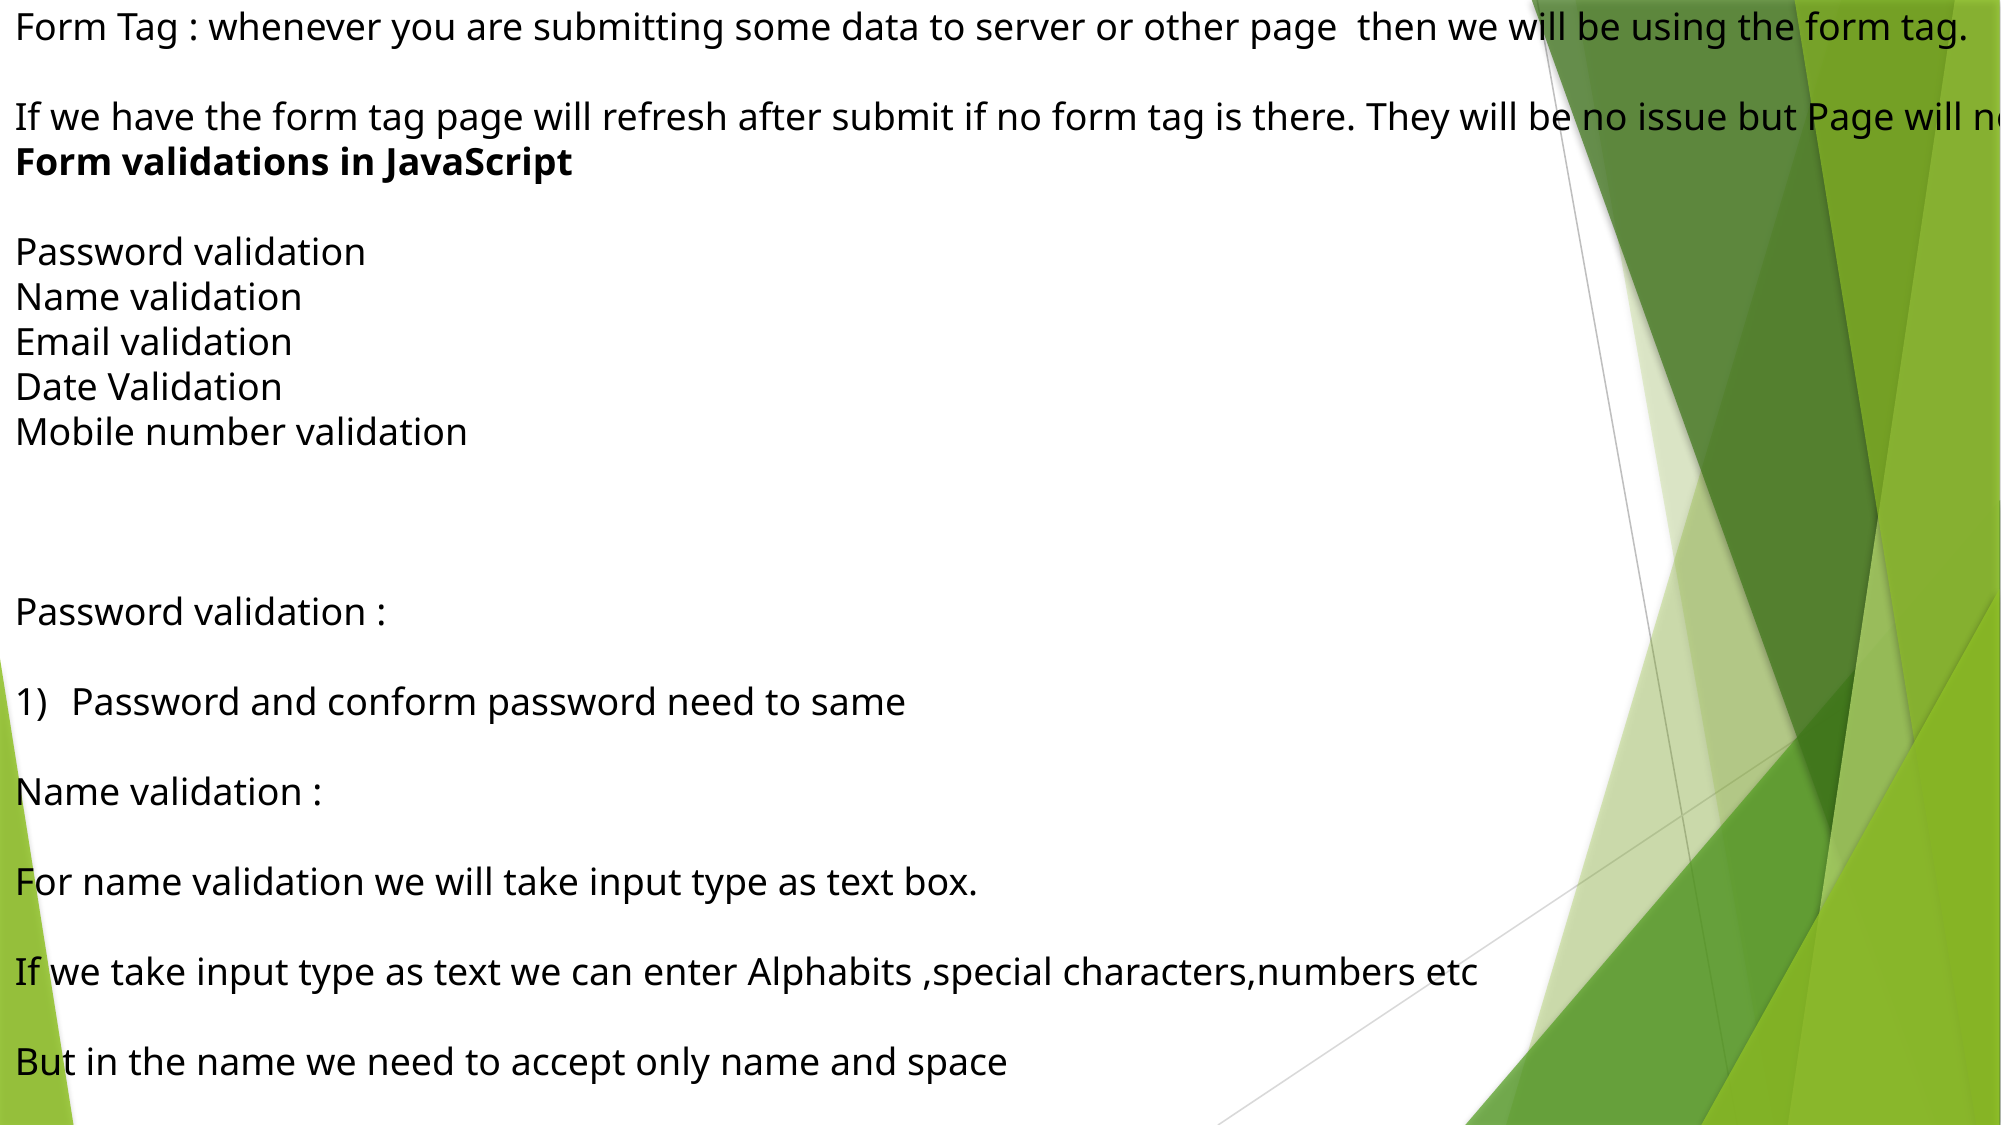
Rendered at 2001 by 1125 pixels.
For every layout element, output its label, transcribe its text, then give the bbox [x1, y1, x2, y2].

text_box Form Tag : whenever you are submitting some data to server or other page then we will be using the form tag. If we have the form tag page will refresh after submit if no form tag is there. They will be no issue but Page will not refresh. Form validations in JavaScript Password validation Name validation Email validation Date Validation Mobile number validation Password validation : Password and conform password need to same Name validation : For name validation we will take input type as text box. If we take input type as text we can enter Alphabits ,special characters,numbers etc But in the name we need to accept only name and space [0, 0, 2000, 1125]
